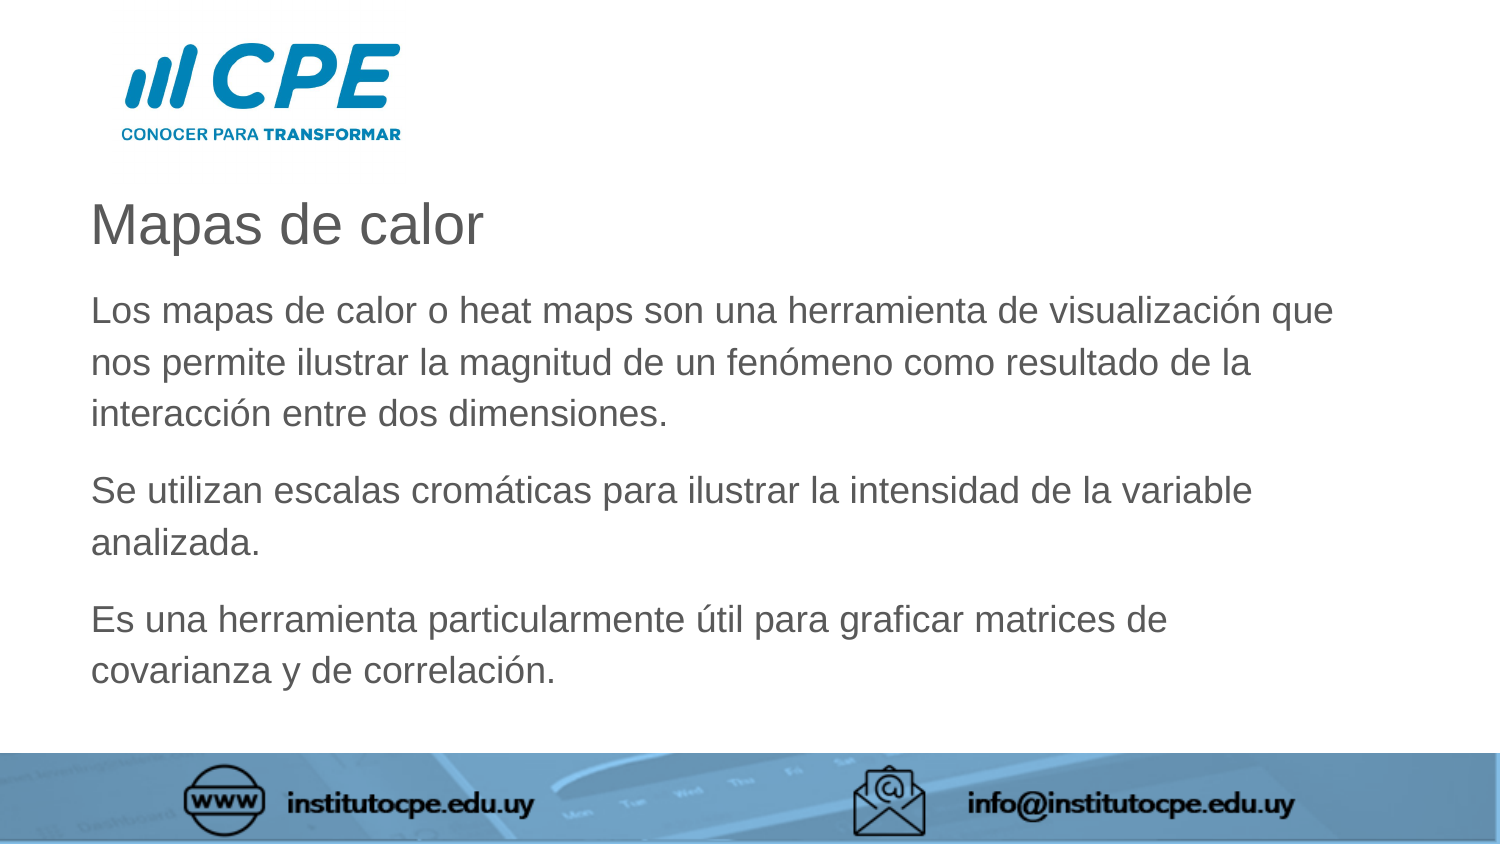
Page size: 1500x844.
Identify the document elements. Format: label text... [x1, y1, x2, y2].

picture [112, 0, 406, 185]
text_box Los mapas de calor o heat maps son una herramienta de visualización que nos permite ilustrar la magnitud de un fenómeno como resultado de la interacción entre dos dimensiones. Se utilizan escalas cromáticas para ilustrar la intensidad de la variable analizada. Es una herramienta particularmente útil para graficar matrices de covarianza y de correlación. [75, 272, 1351, 751]
picture [0, 753, 1500, 844]
text_box Mapas de calor [75, 171, 1474, 272]
